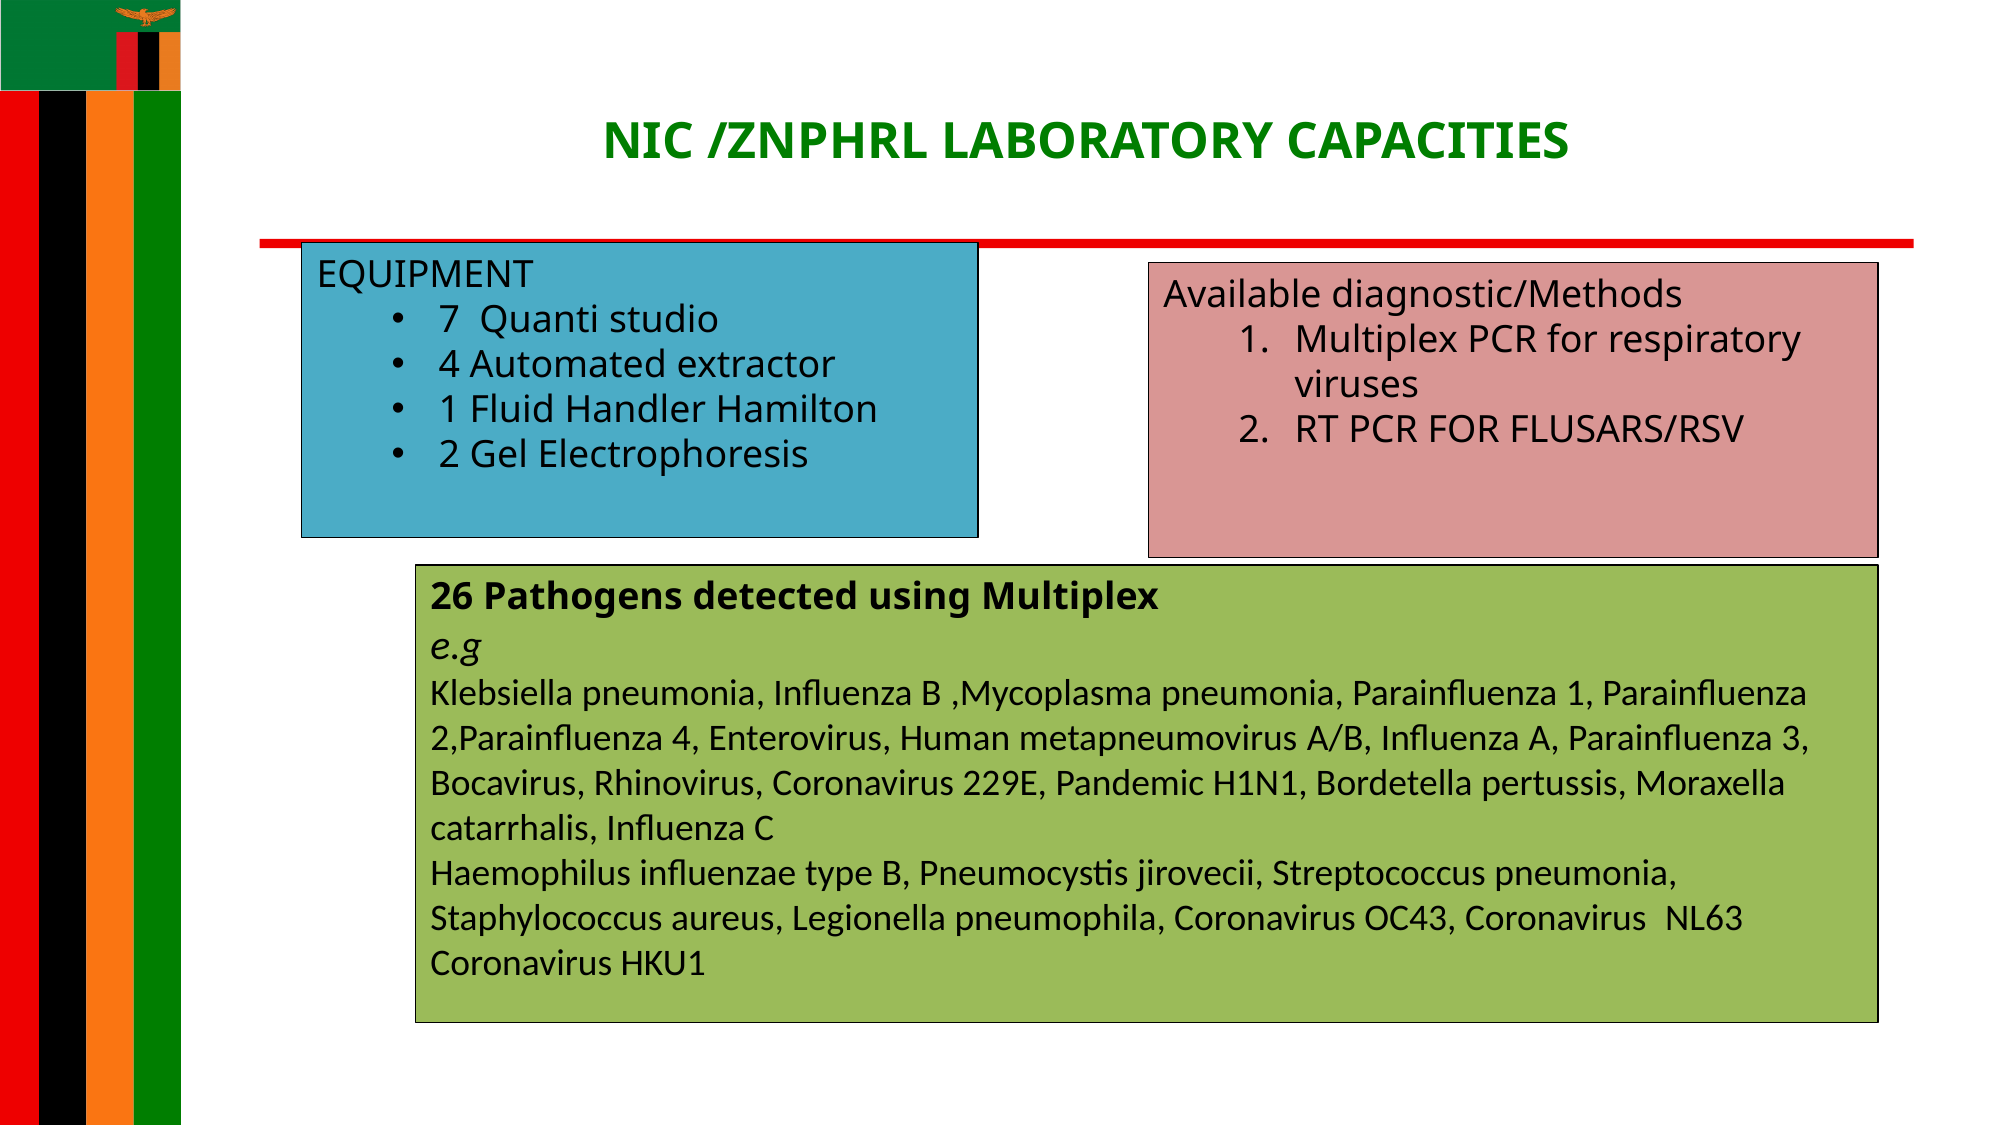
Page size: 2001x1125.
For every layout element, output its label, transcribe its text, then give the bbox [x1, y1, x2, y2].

picture [0, 0, 181, 91]
text_box 26 Pathogens detected using Multiplex e.g Klebsiella pneumonia, Influenza B ,Mycoplasma pneumonia, Parainfluenza 1, Parainfluenza 2,Parainfluenza 4, Enterovirus, Human metapneumovirus A/B, Influenza A, Parainfluenza 3, Bocavirus, Rhinovirus, Coronavirus 229E, Pandemic H1N1, Bordetella pertussis, Moraxella catarrhalis, Influenza C Haemophilus influenzae type B, Pneumocystis jirovecii, Streptococcus pneumonia, Staphylococcus aureus, Legionella pneumophila, Coronavirus OC43, Coronavirus NL63 Coronavirus HKU1 [415, 564, 1879, 1023]
text_box EQUIPMENT 7 Quanti studio 4 Automated extractor 1 Fluid Handler Hamilton 2 Gel Electrophoresis [301, 242, 979, 538]
text_box Available diagnostic/Methods Multiplex PCR for respiratory viruses RT PCR FOR FLUSARS/RSV [1148, 262, 1879, 558]
title NIC /ZNPHRL LABORATORY CAPACITIES [212, 45, 1961, 233]
